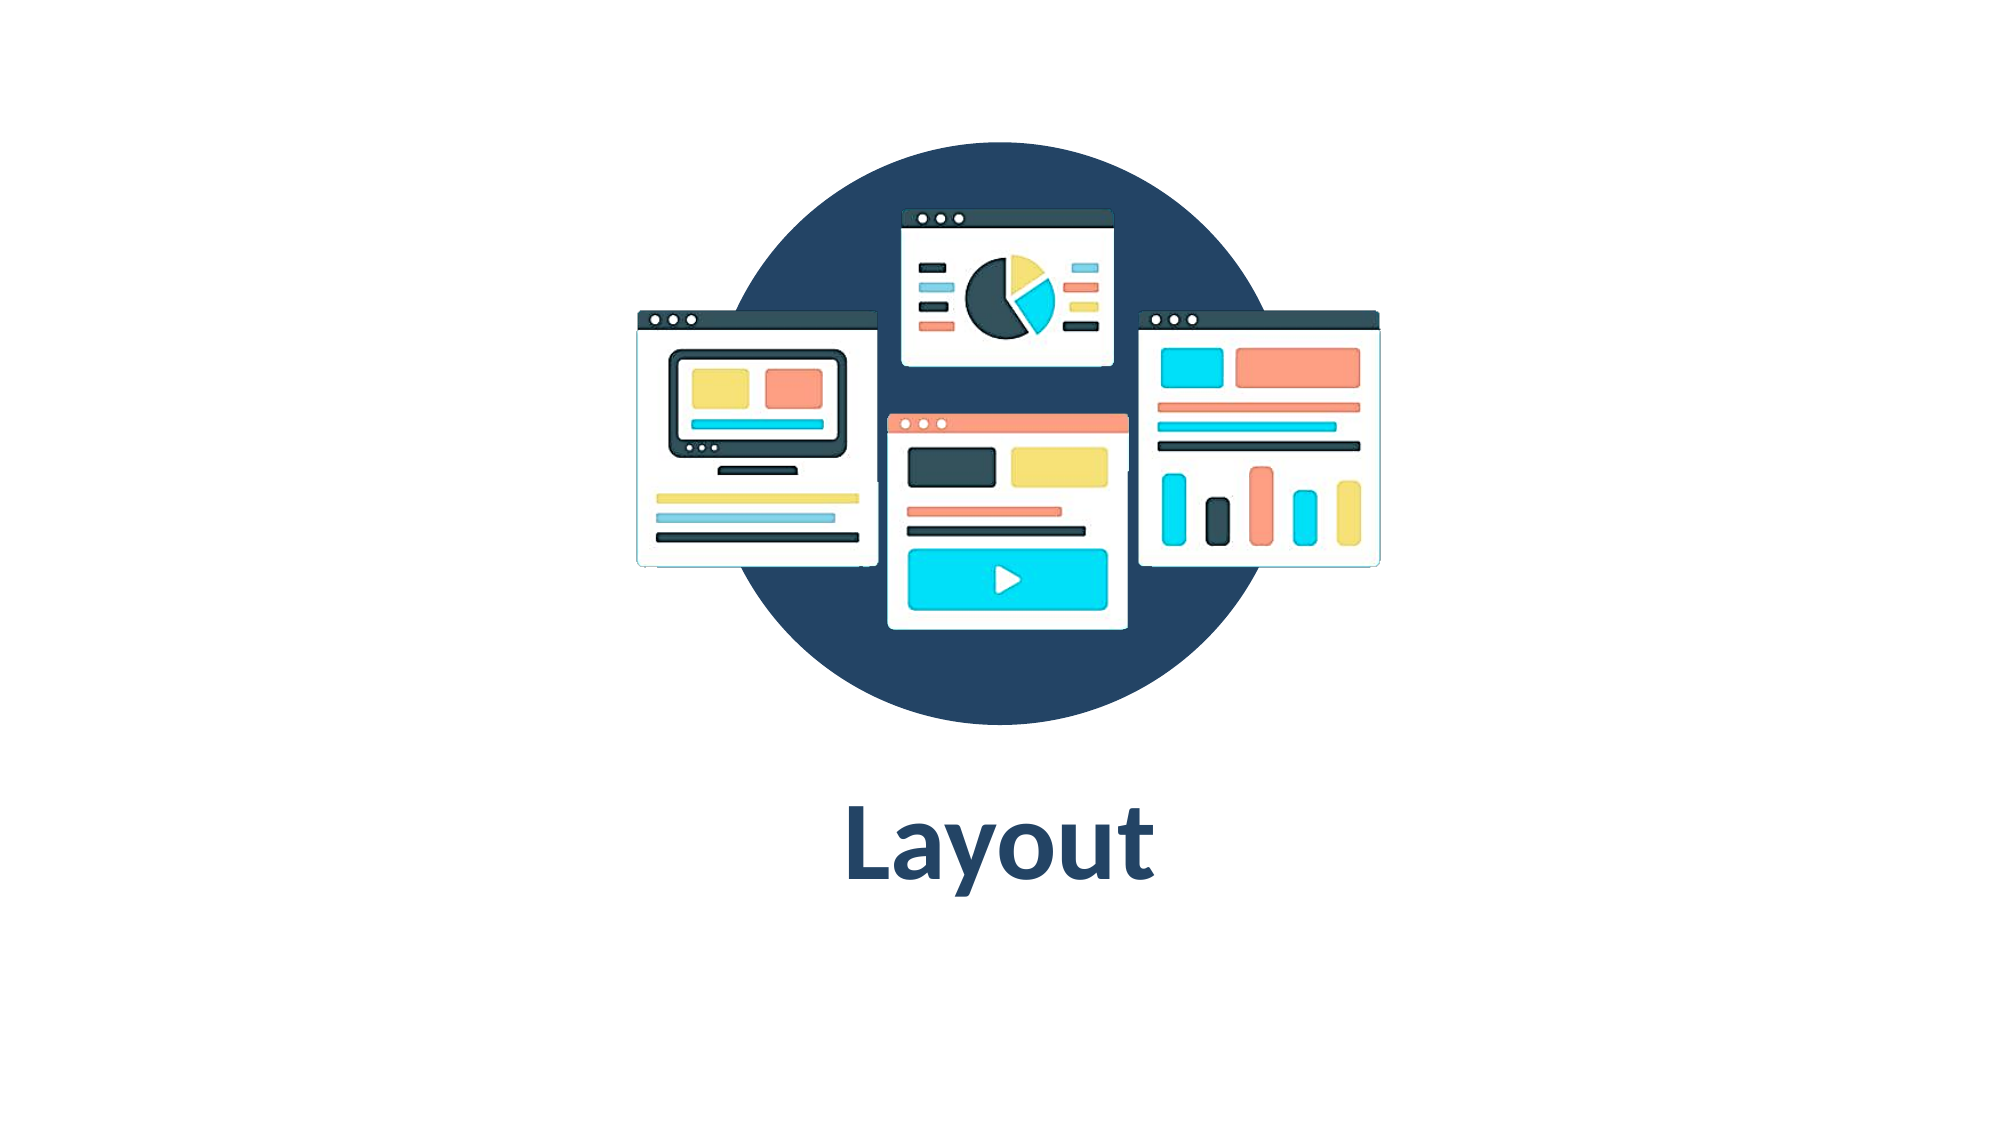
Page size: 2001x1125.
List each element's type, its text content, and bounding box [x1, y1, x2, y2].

title Layout [100, 771, 1900, 898]
picture [600, 178, 1400, 652]
